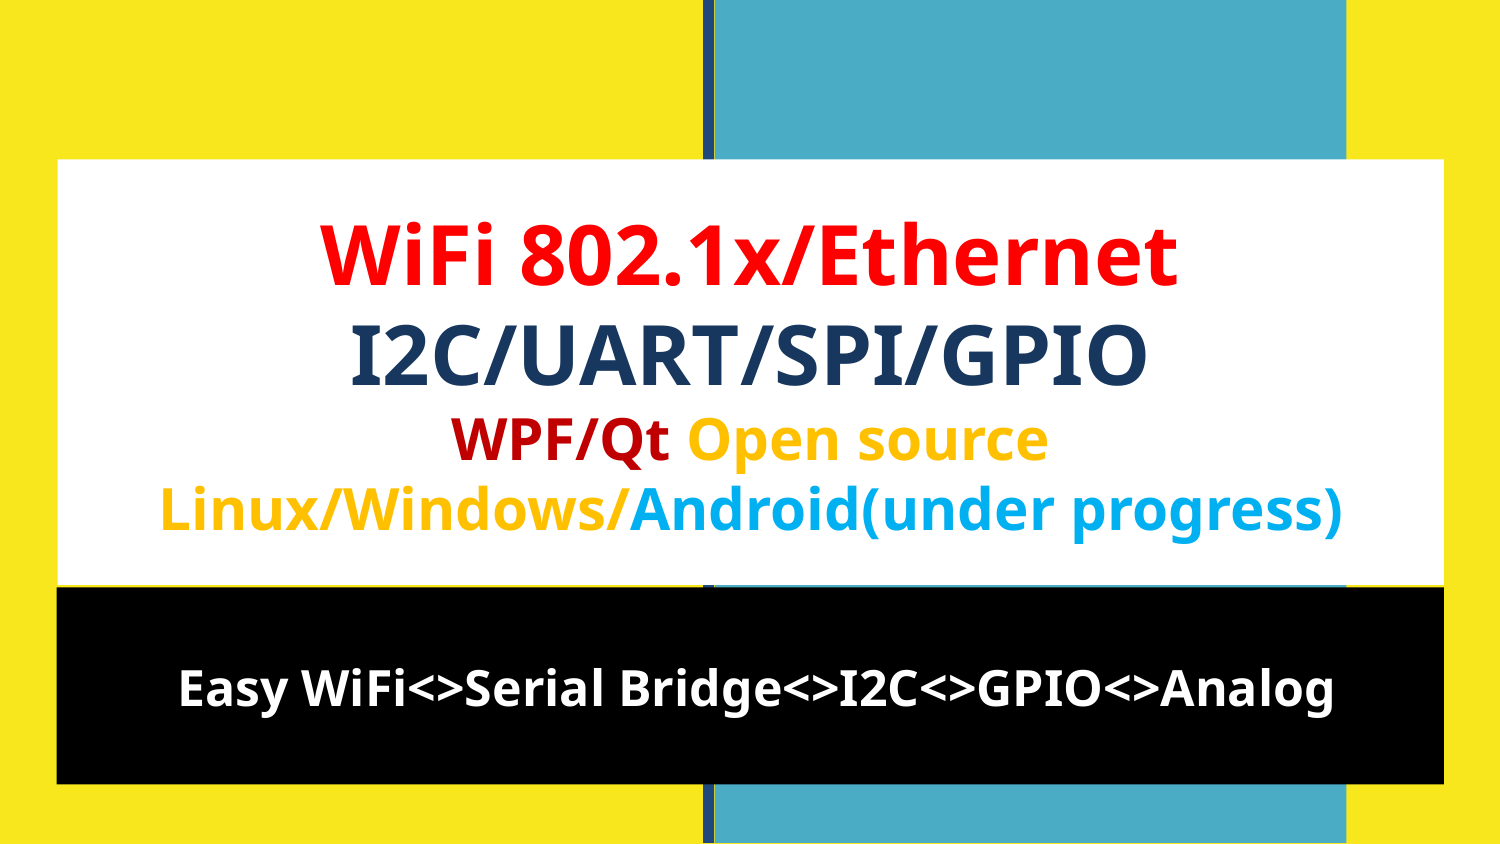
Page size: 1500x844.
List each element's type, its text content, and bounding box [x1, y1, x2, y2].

text_box Easy WiFi<>Serial Bridge<>I2C<>GPIO<>Analog [56, 587, 1444, 785]
text_box WiFi 802.1x/Ethernet I2C/UART/SPI/GPIO WPF/Qt Open source Linux/Windows/Android(under progress) [57, 159, 1444, 585]
